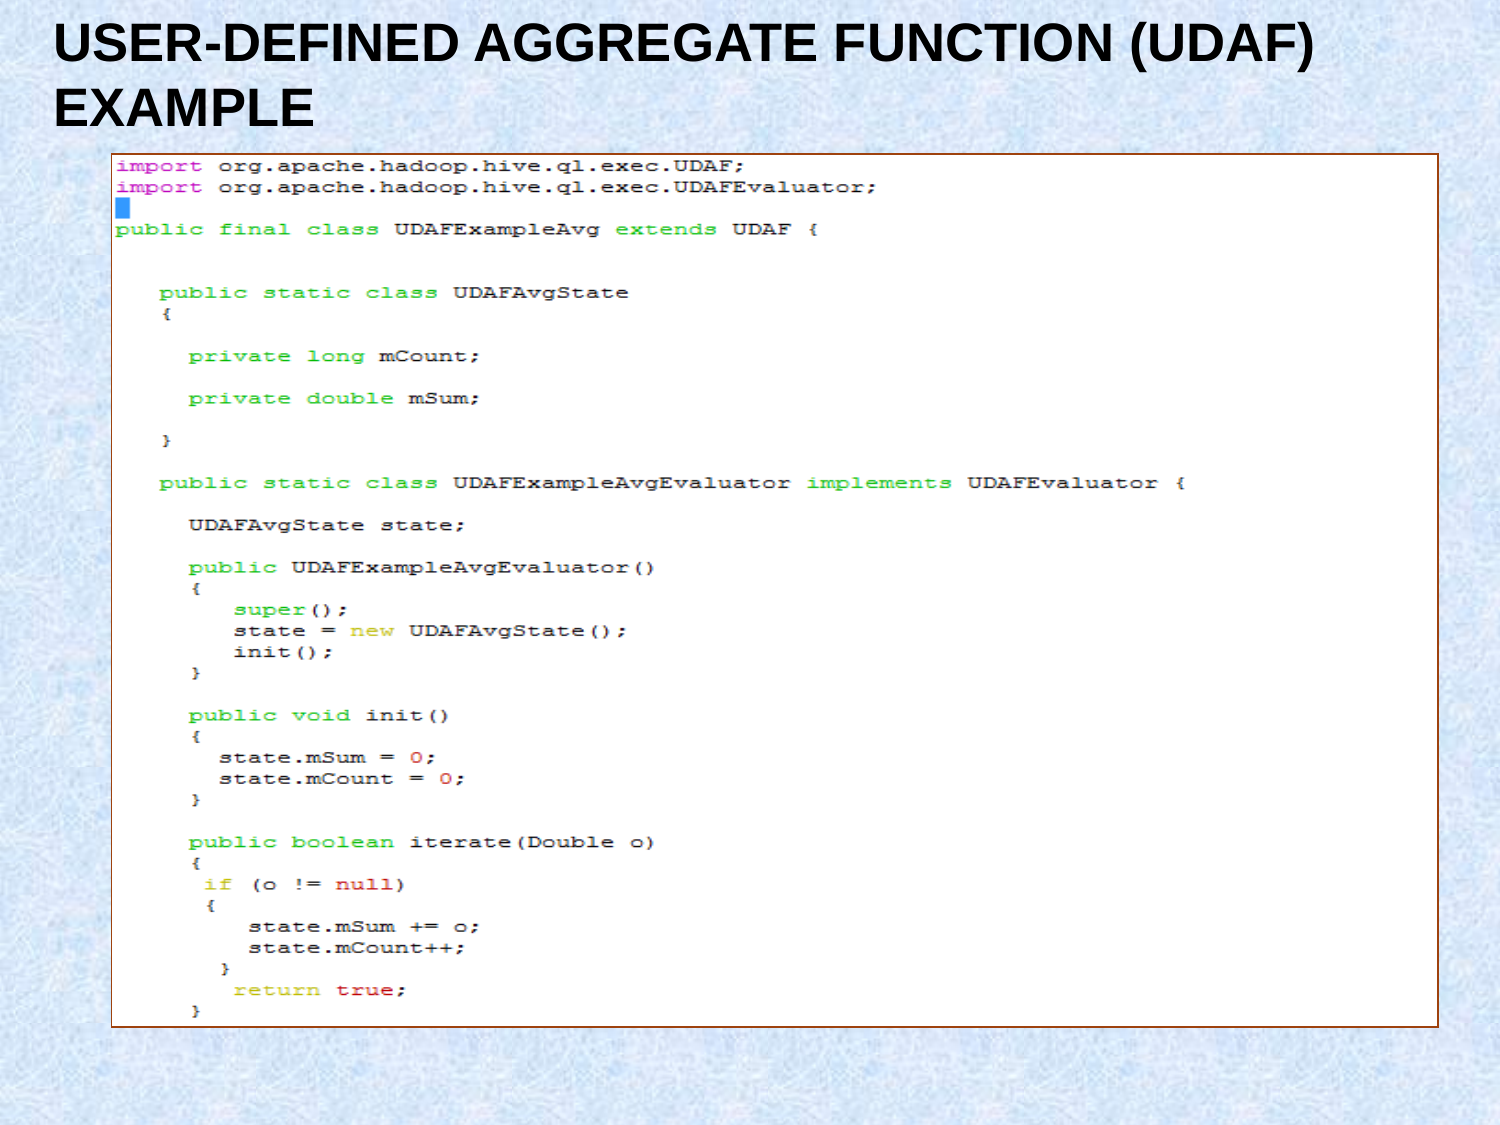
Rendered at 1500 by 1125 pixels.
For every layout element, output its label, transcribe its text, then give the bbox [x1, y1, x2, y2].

title User-defined Aggregate function (UDAF) example [38, 4, 1478, 141]
picture [0, 0, 1500, 1125]
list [112, 154, 1438, 1027]
